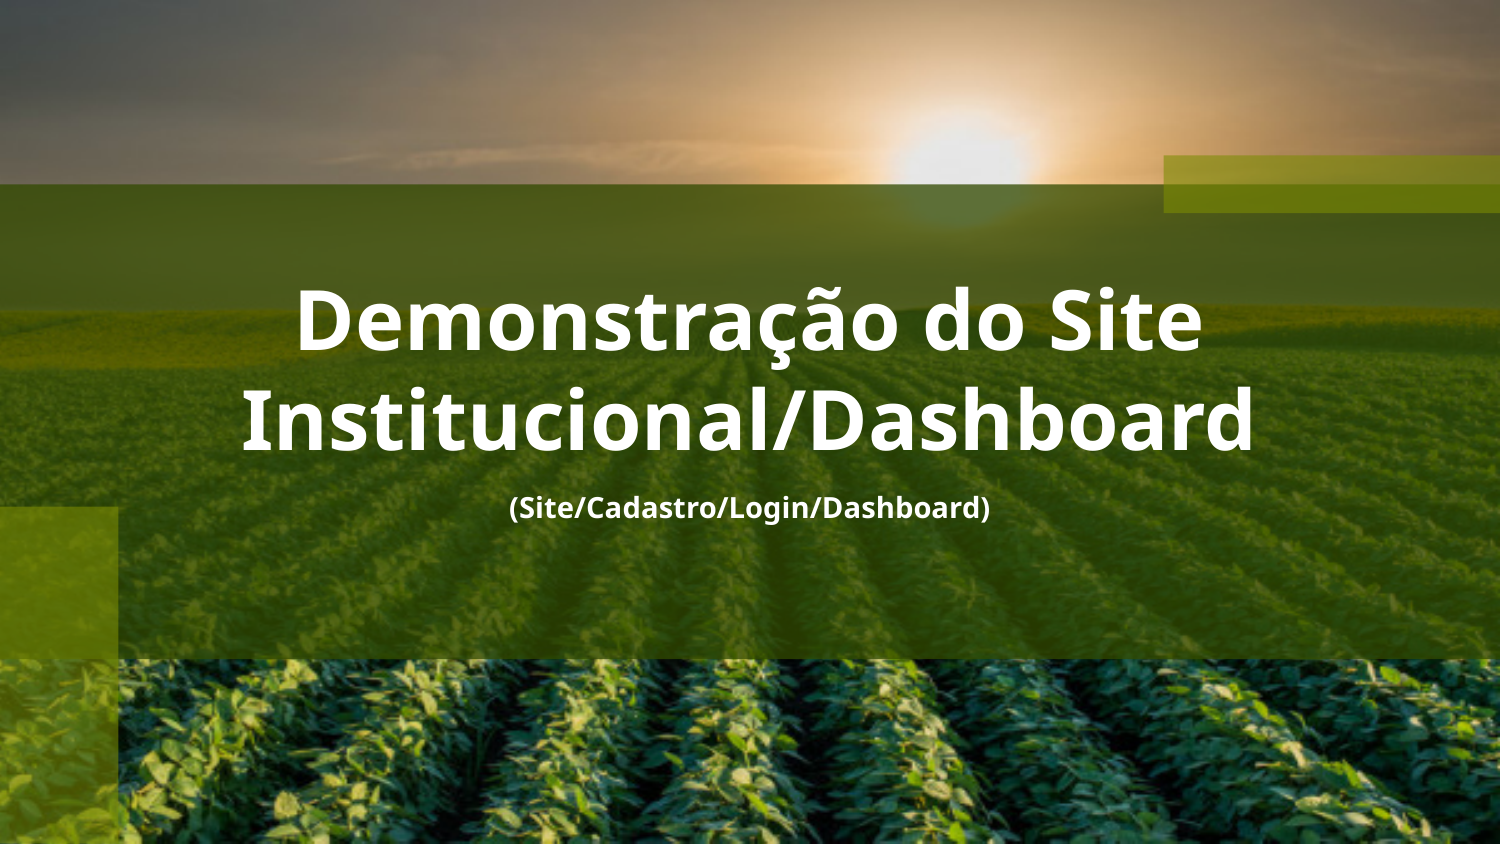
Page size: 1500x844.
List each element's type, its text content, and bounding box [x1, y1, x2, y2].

picture [119, 660, 1500, 844]
title Demonstração do Site Institucional/Dashboard [59, 313, 1441, 482]
picture [0, 0, 1500, 184]
text_box (Site/Cadastro/Login/Dashboard) [136, 481, 1364, 532]
